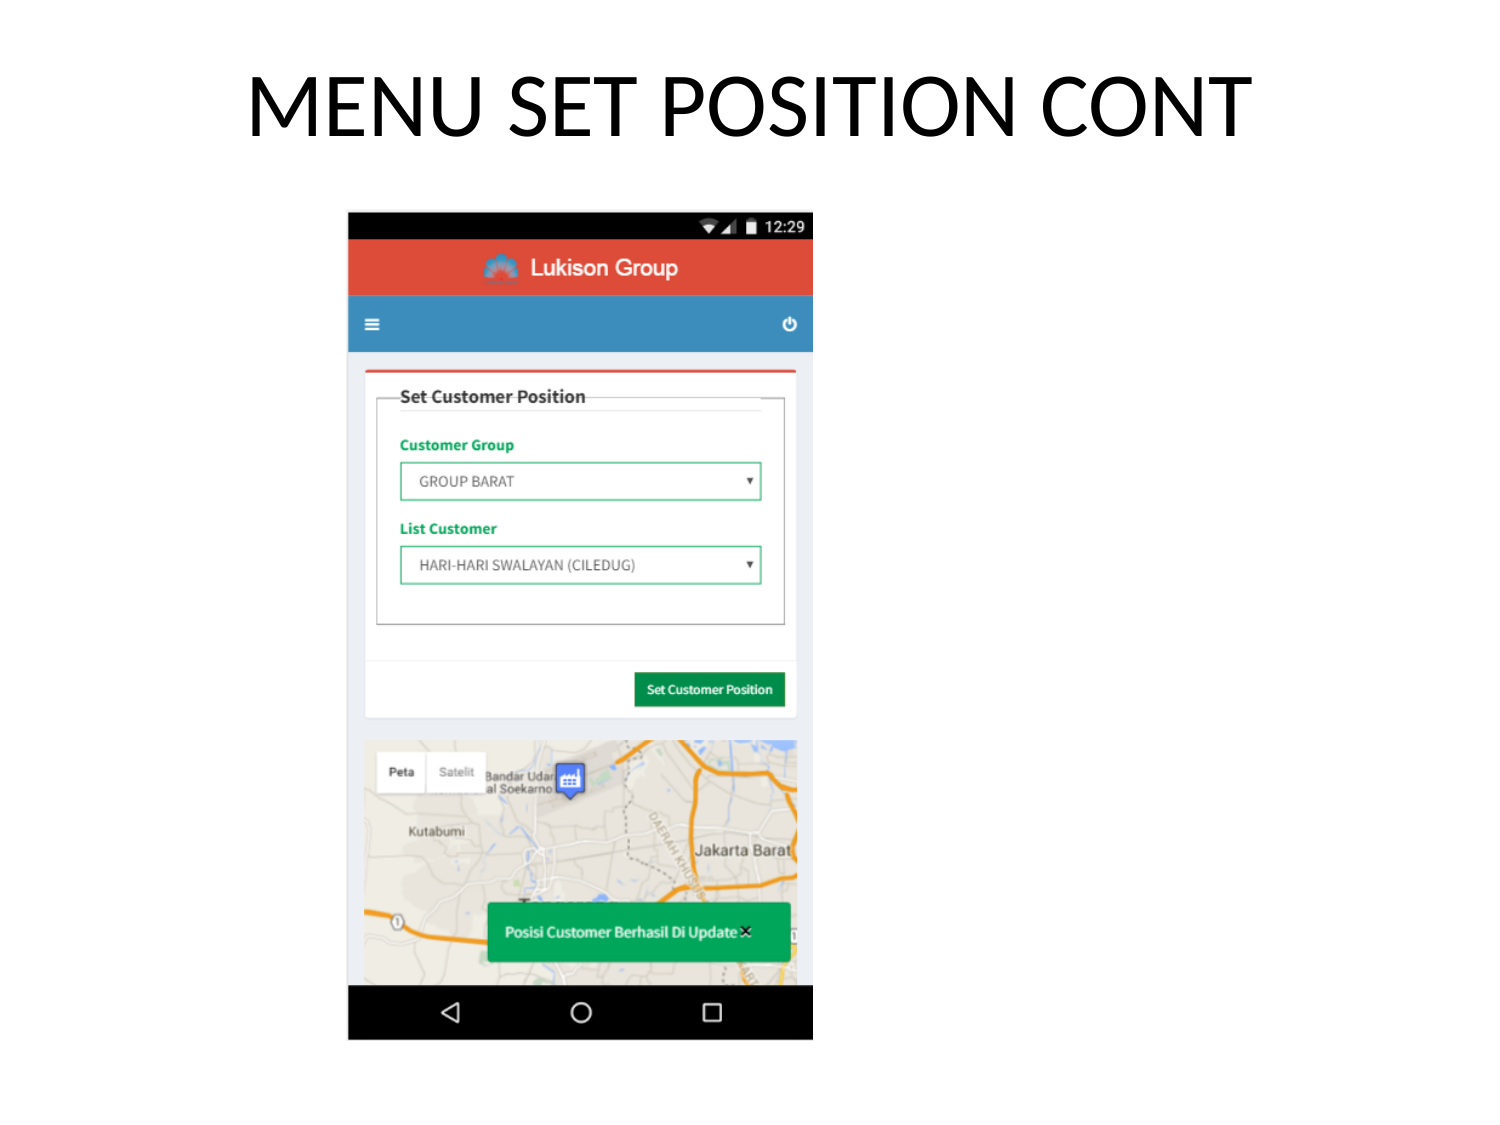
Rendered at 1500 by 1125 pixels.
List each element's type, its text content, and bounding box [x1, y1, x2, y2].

title MENU SET POSITION CONT [75, 12, 1425, 188]
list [345, 209, 813, 1041]
